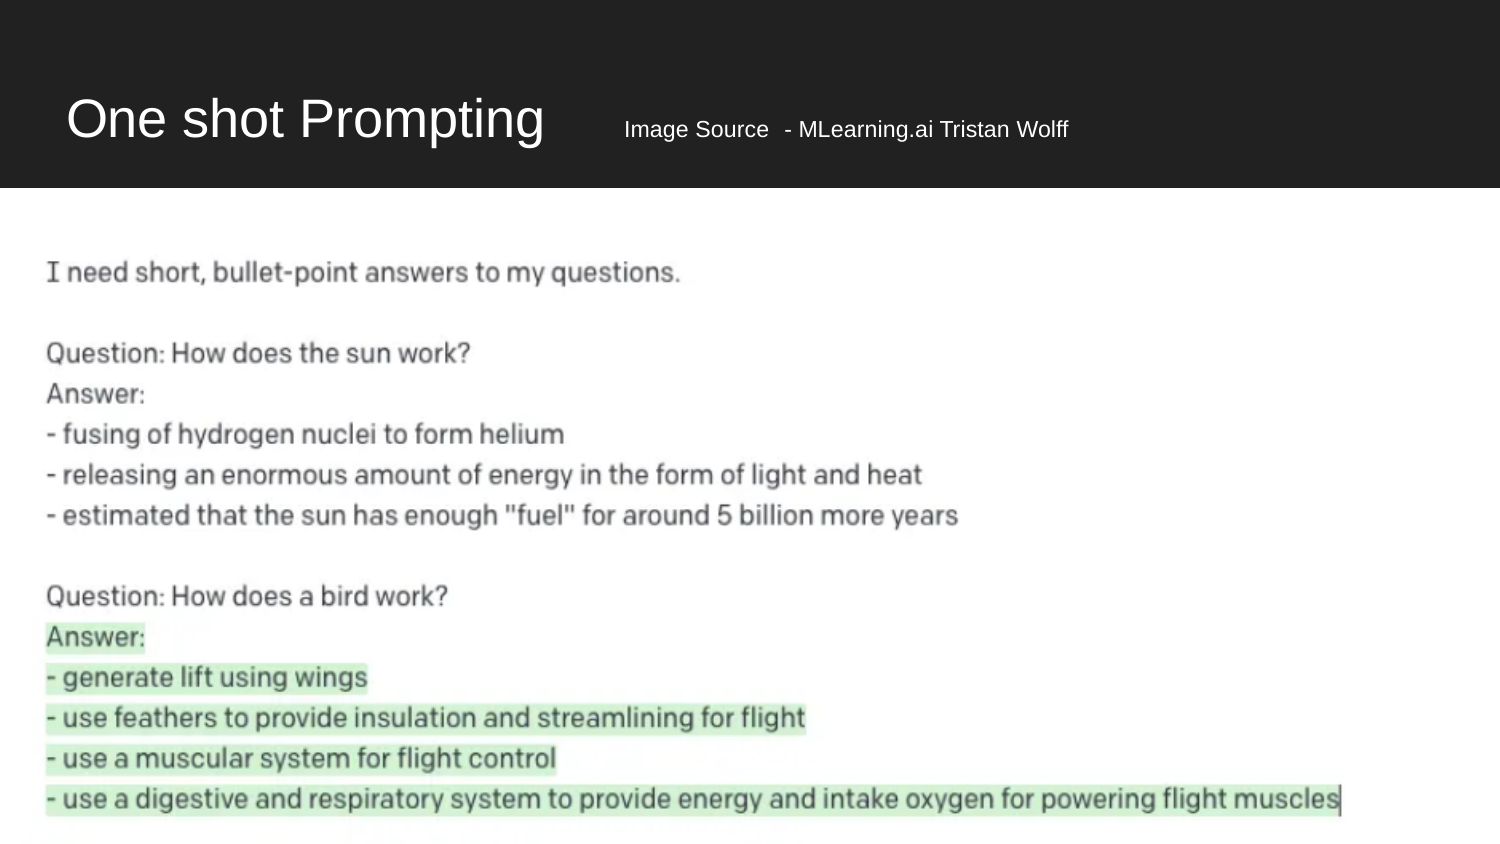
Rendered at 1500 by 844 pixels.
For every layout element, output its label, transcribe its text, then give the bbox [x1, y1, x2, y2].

title One shot Prompting Image Source - MLearning.ai Tristan Wolff [51, 72, 1449, 167]
picture [0, 188, 1500, 844]
